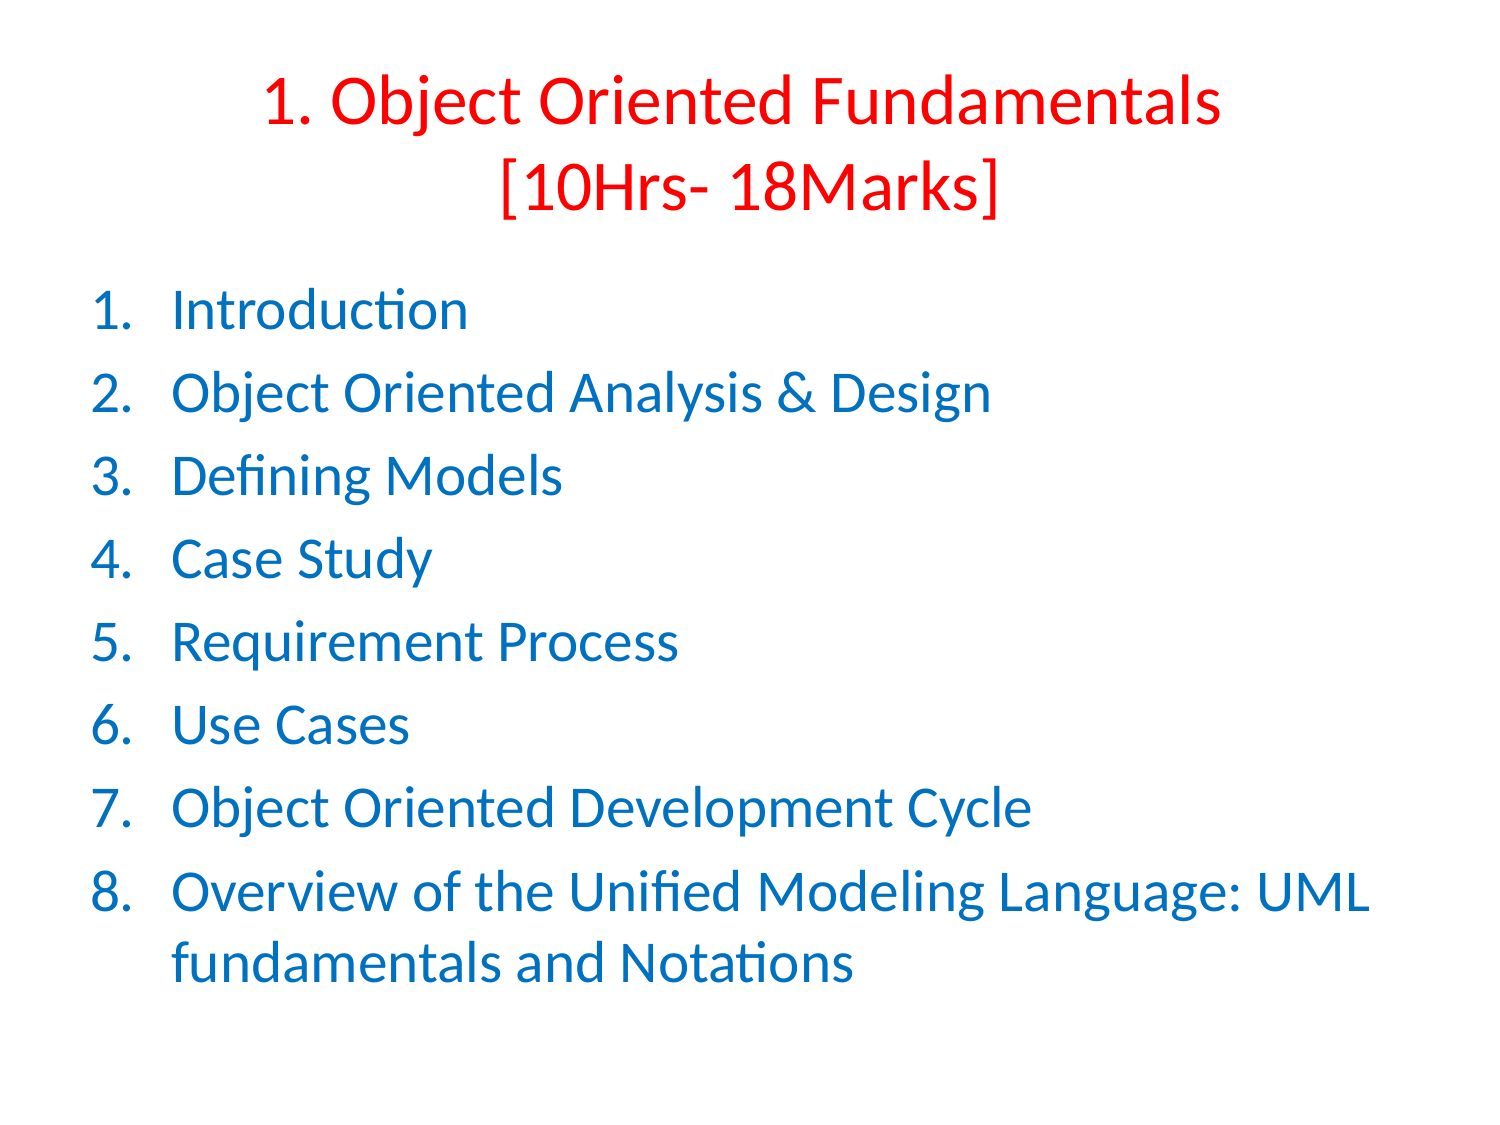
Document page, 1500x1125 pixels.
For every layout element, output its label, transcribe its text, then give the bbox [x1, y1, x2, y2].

list Introduction Object Oriented Analysis & Design Defining Models Case Study Requirement Process Use Cases Object Oriented Development Cycle Overview of the Unified Modeling Language: UML fundamentals and Notations [75, 262, 1425, 1005]
title 1. Object Oriented Fundamentals [10Hrs- 18Marks] [75, 45, 1425, 233]
